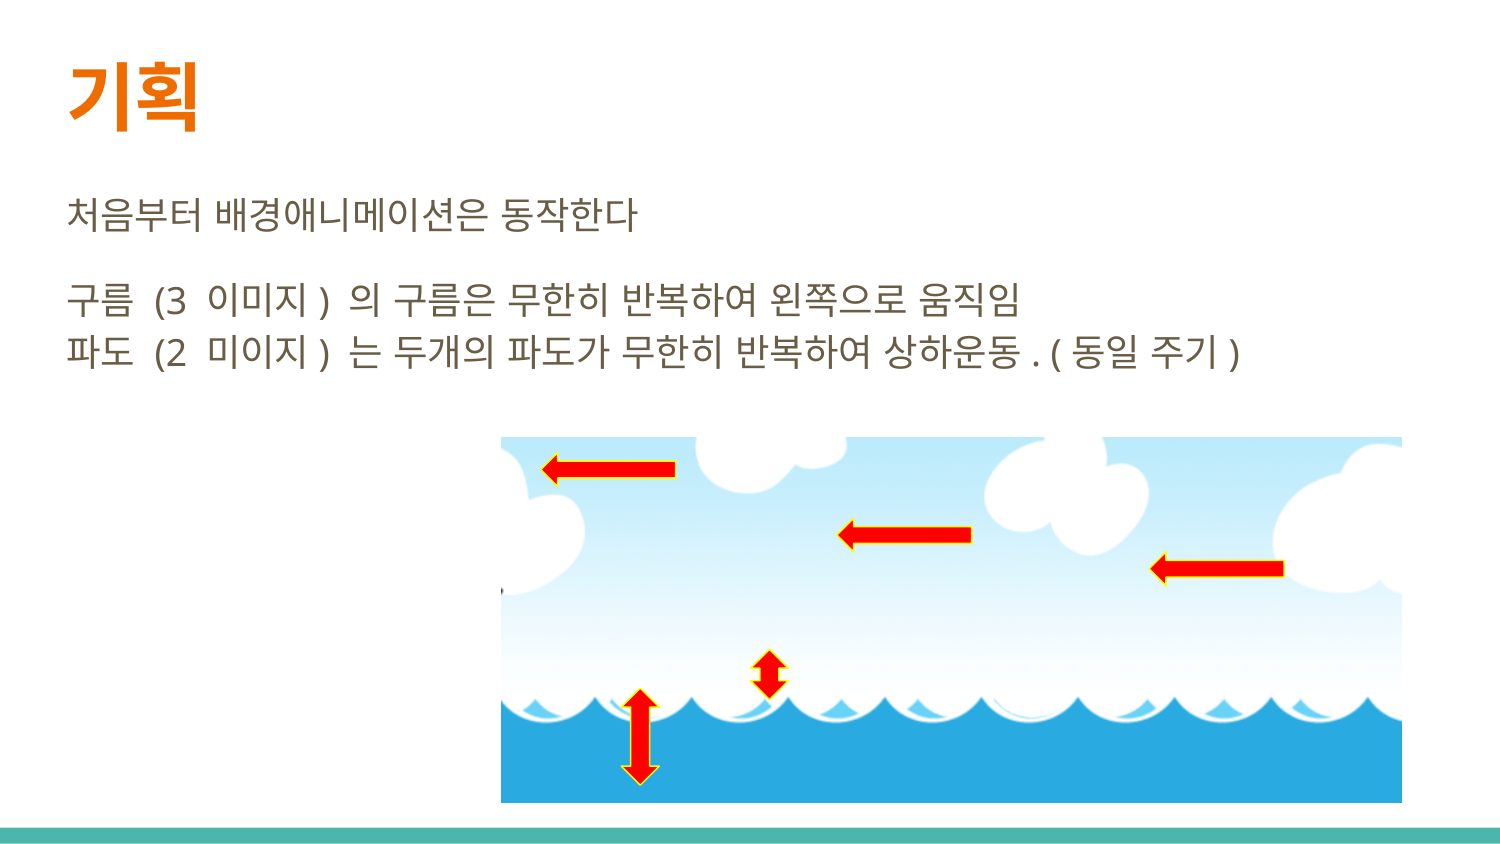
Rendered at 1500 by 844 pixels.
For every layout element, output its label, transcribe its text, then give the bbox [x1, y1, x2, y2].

title 기획 [51, 35, 1449, 152]
list 처음부터 배경애니메이션은 동작한다 구름 (3 이미지) 의 구름은 무한히 반복하여 왼쪽으로 움직임 파도 (2 미이지) 는 두개의 파도가 무한히 반복하여 상하운동. (동일 주기) [51, 170, 1449, 251]
picture [500, 437, 1403, 804]
